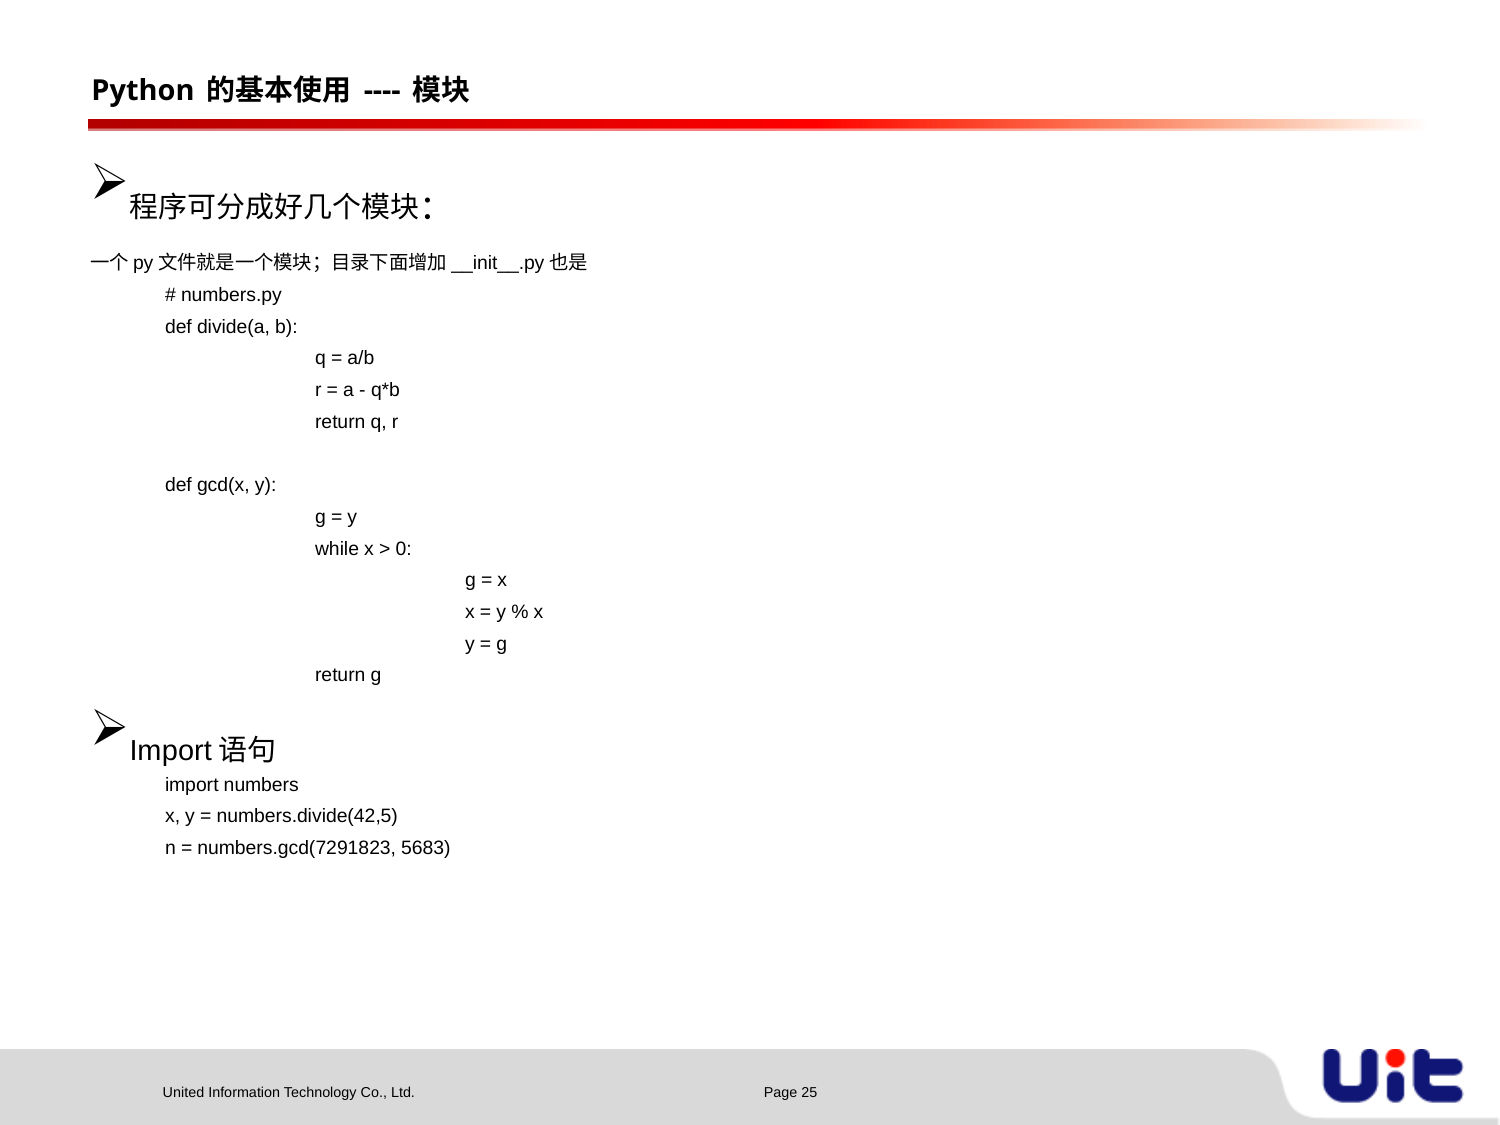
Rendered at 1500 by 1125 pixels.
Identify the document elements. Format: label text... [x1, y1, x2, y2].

picture [0, 1049, 1500, 1125]
text_box 程序可分成好几个模块： 一个py文件就是一个模块；目录下面增加__init__.py也是 # numbers.py def divide(a, b): q = a/b r = a - q*b return q, r def gcd(x, y): g = y while x > 0: g = x x = y % x y = g return g Import语句 import numbers x, y = numbers.divide(42,5) n = numbers.gcd(7291823, 5683) [74, 163, 1425, 1013]
picture [88, 119, 1436, 131]
slide_number Page 25 [619, 1058, 833, 1125]
text_box Python的基本使用----模块 [76, 30, 1196, 114]
